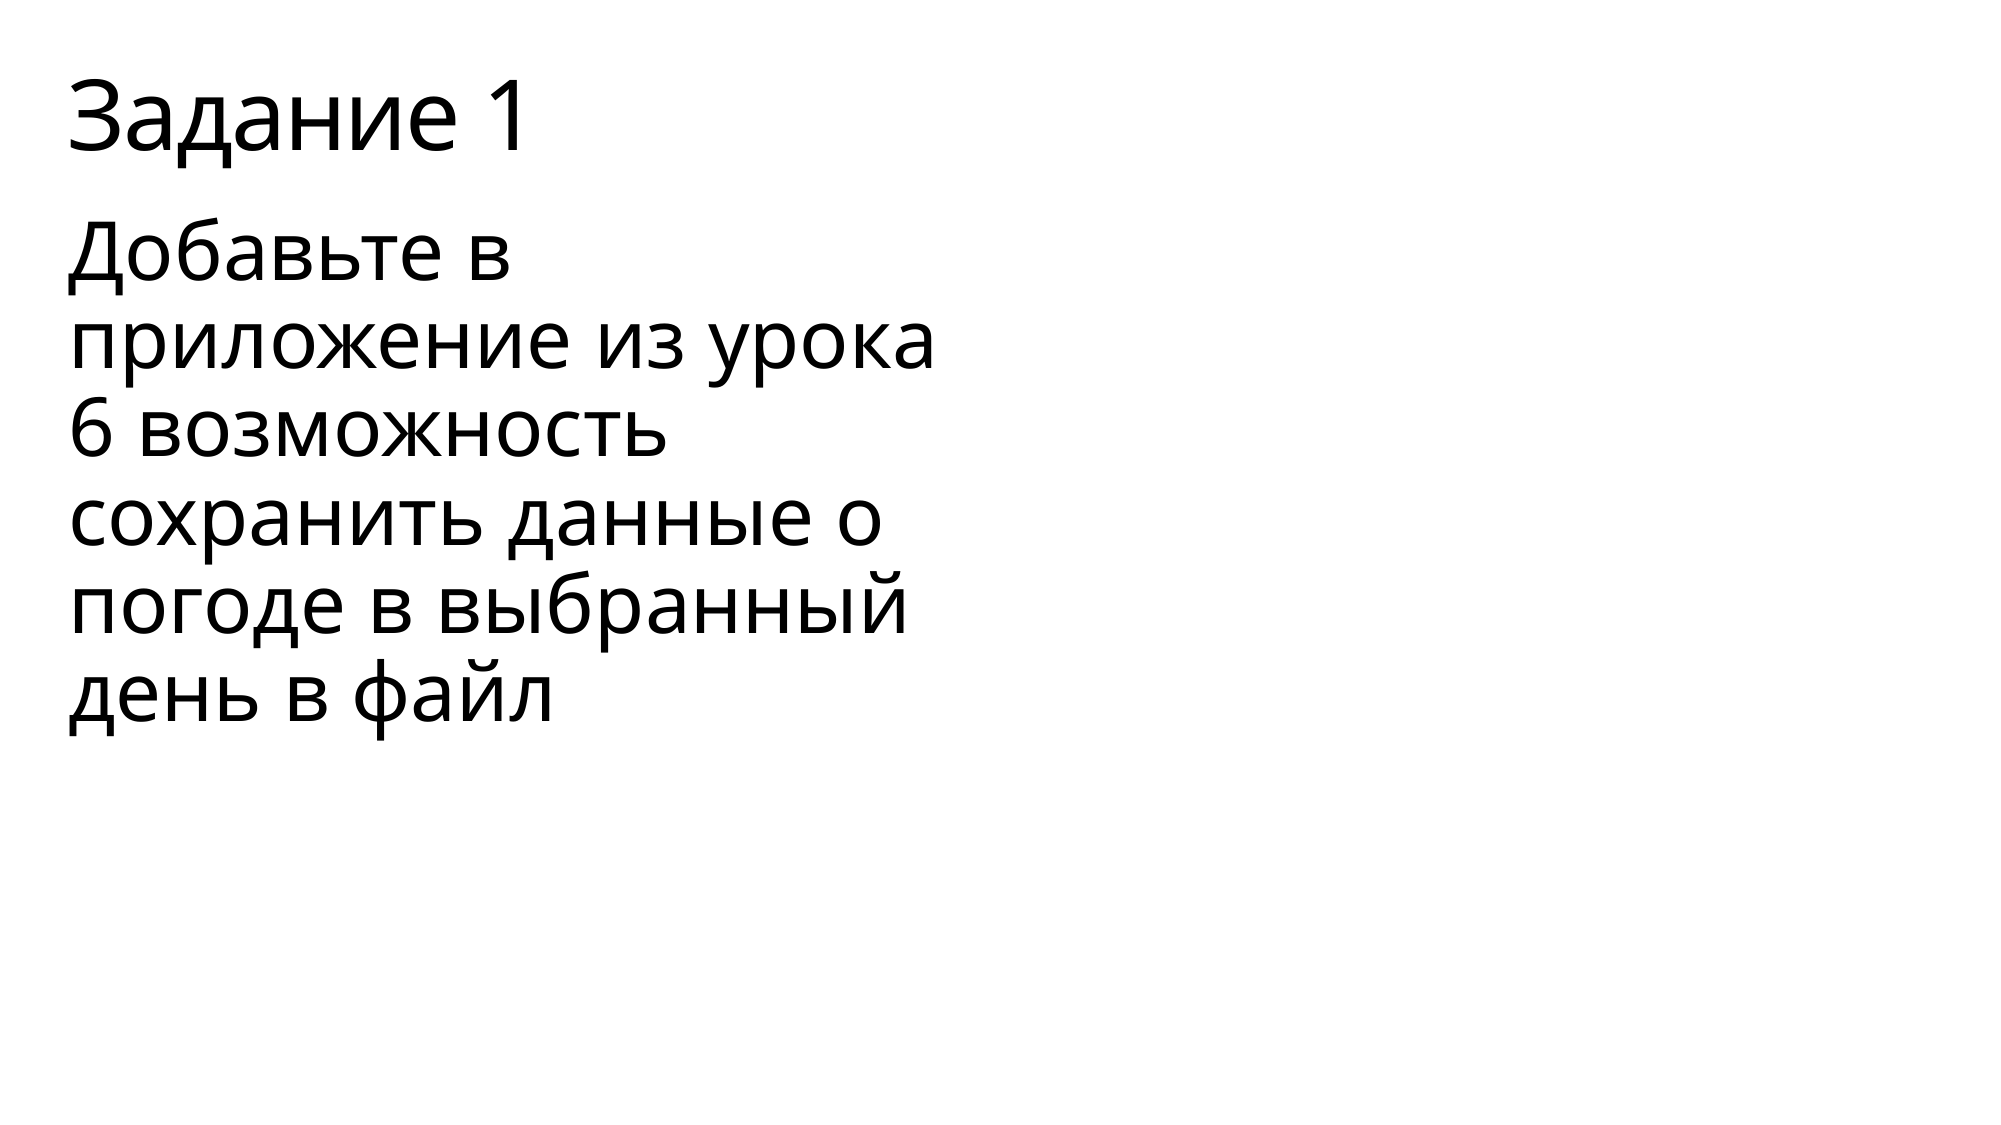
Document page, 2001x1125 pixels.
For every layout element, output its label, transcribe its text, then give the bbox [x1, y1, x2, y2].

list Добавьте в приложение из урока 6 возможность сохранить данные о погоде в выбранный день в файл [44, 195, 1013, 780]
title Задание 1 [43, 51, 1956, 199]
